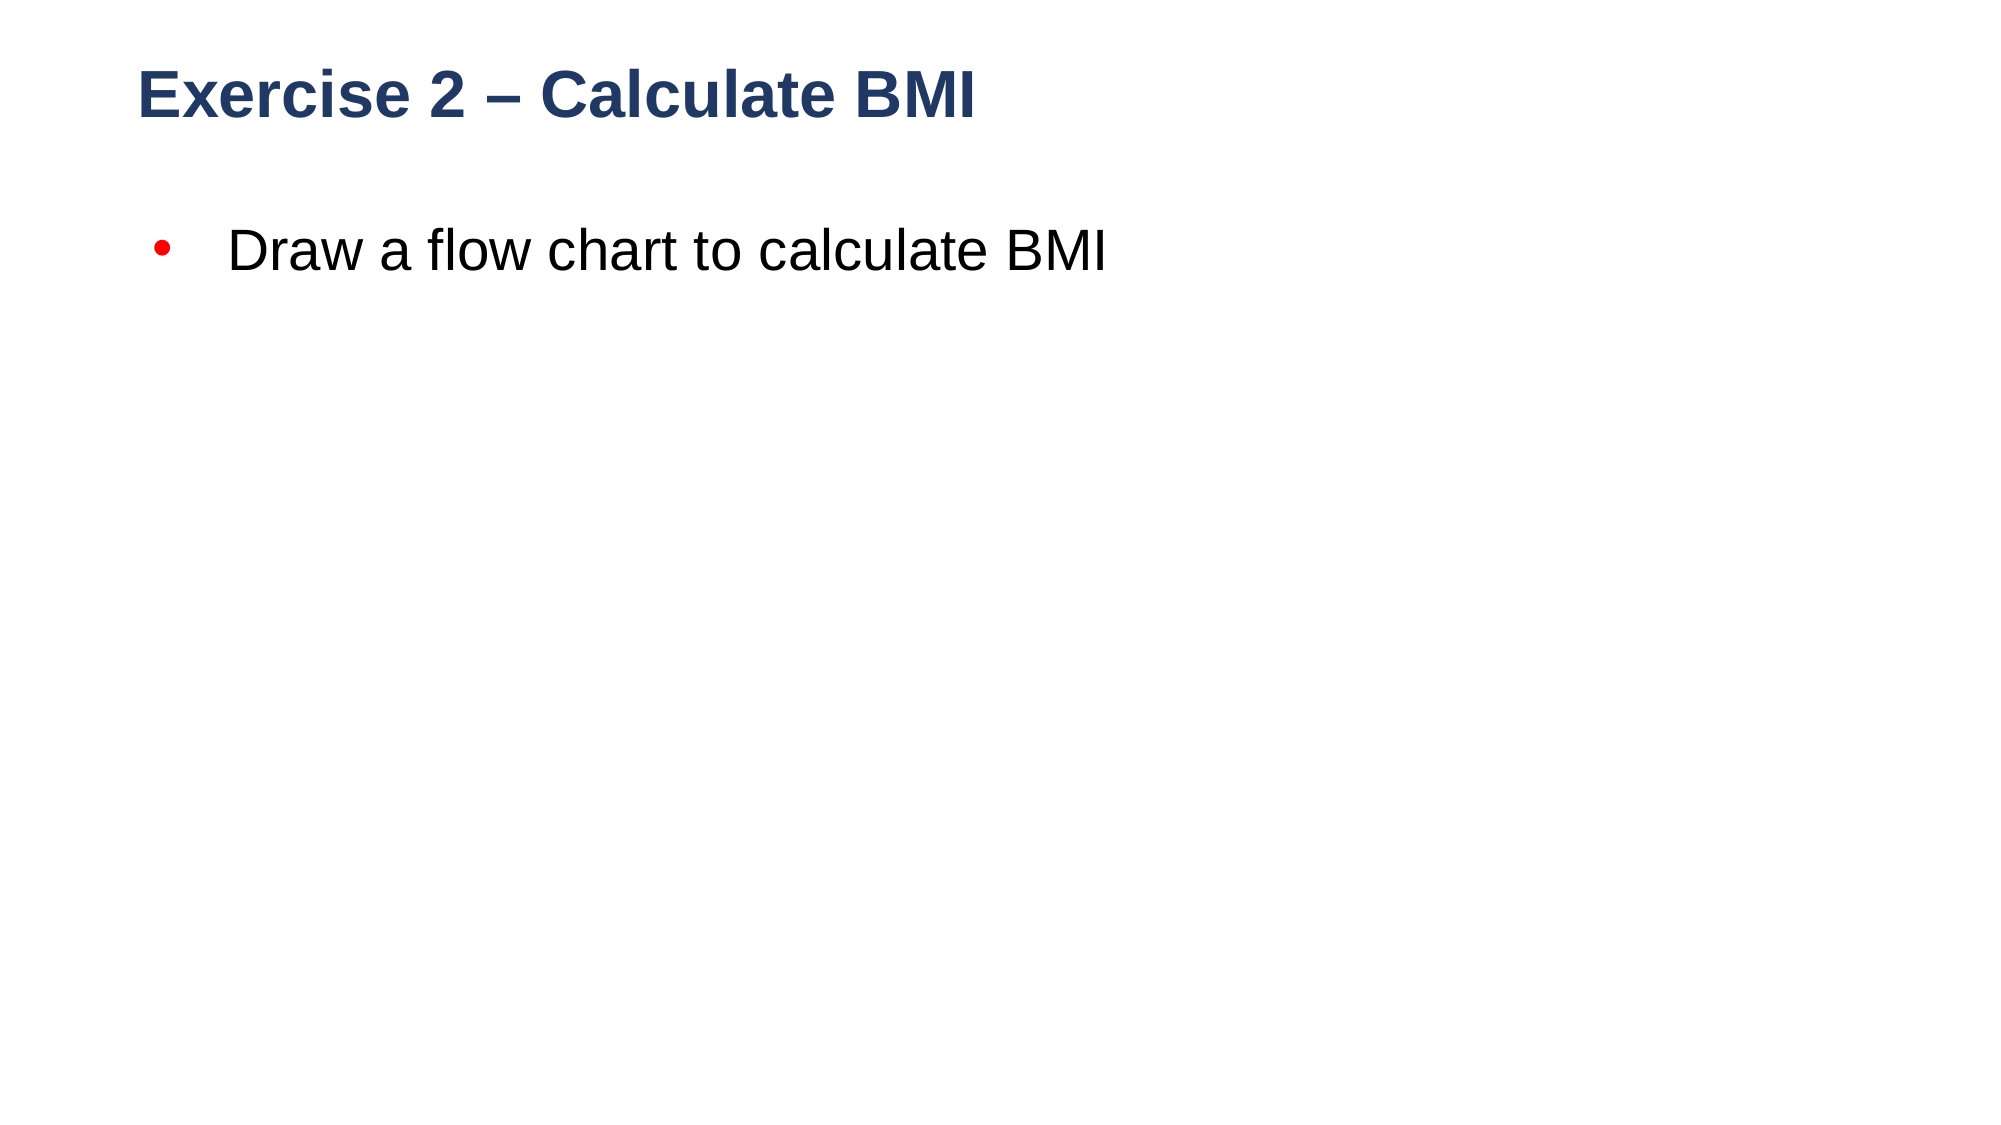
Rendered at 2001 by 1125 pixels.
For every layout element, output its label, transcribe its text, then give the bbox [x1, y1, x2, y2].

text_box Draw a flow chart to calculate BMI [137, 170, 1911, 290]
text_box Exercise 2 – Calculate BMI [137, 59, 1863, 170]
